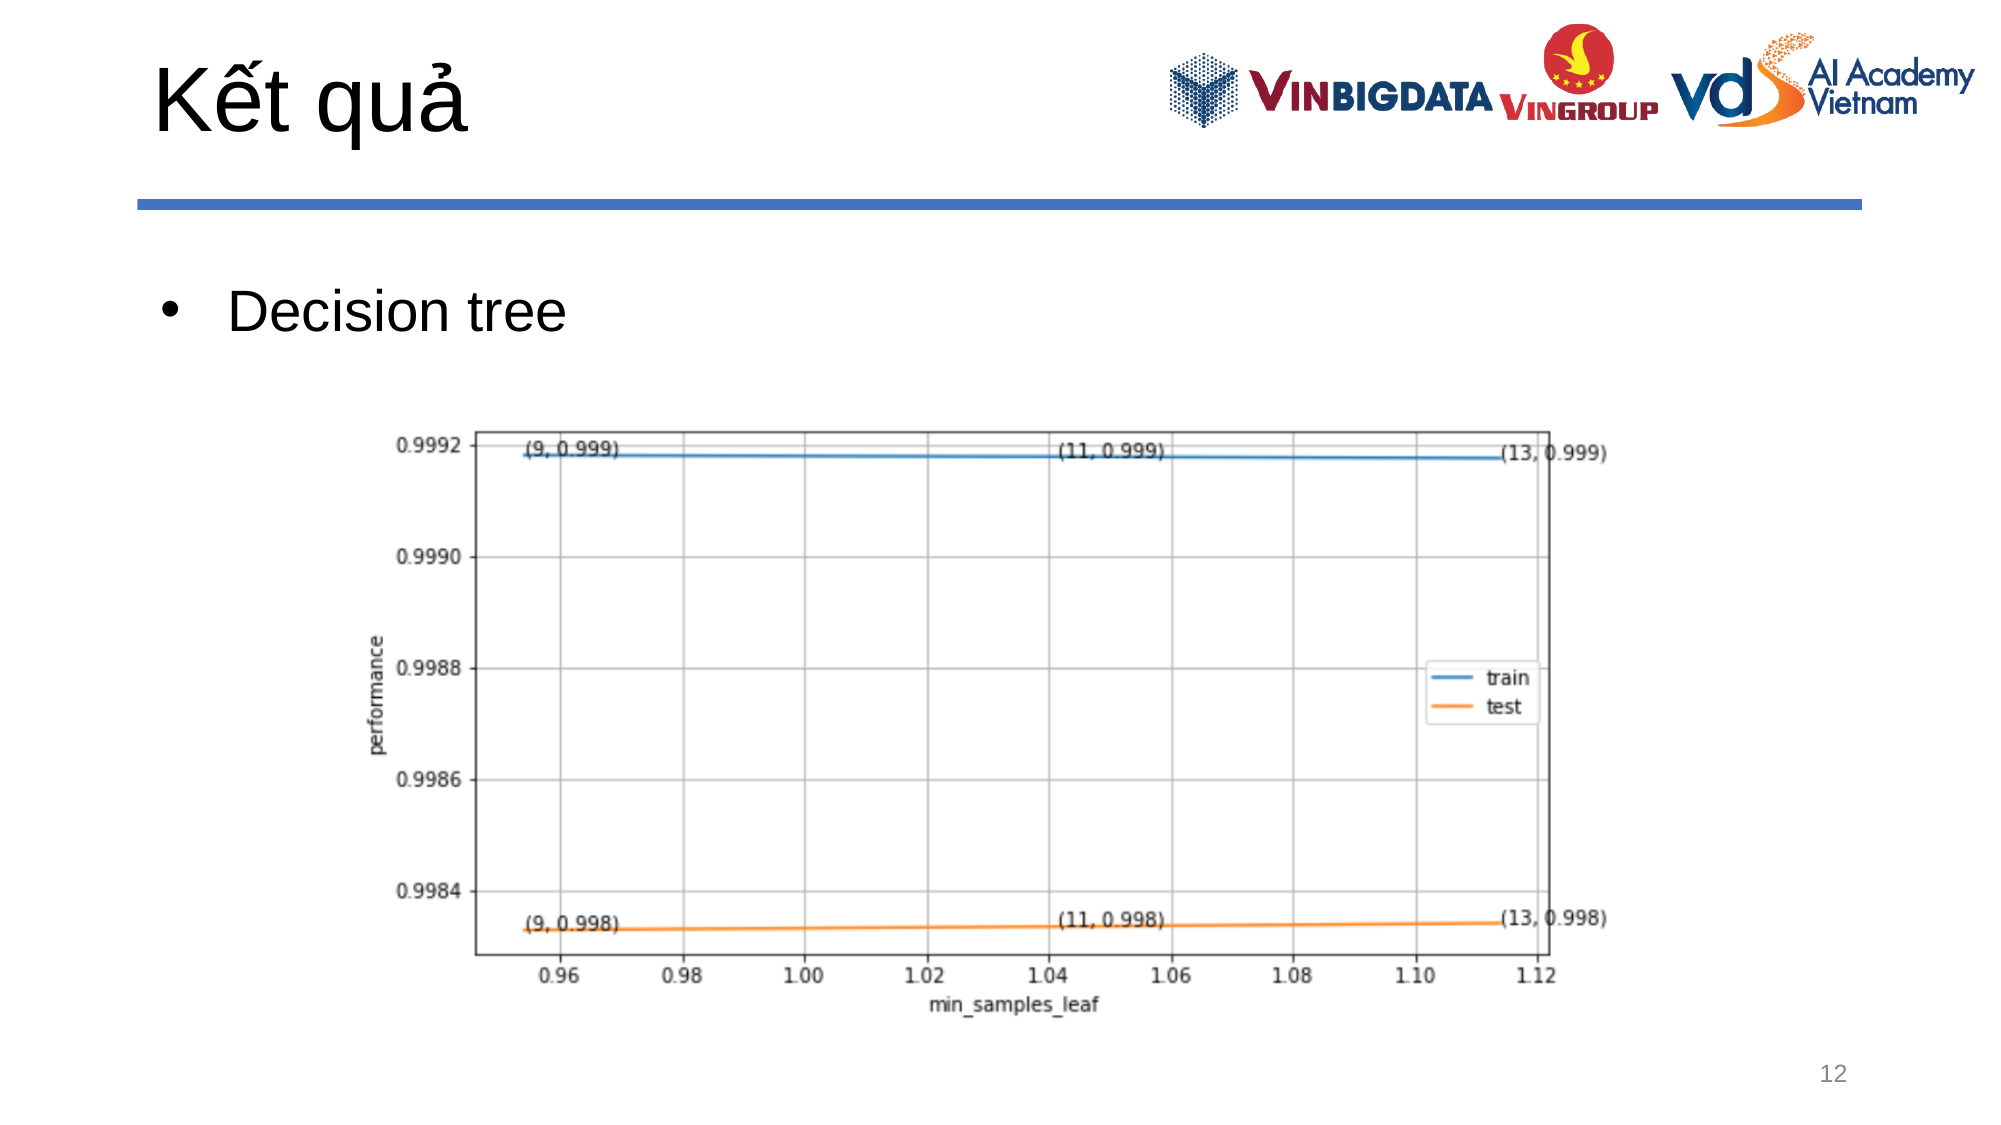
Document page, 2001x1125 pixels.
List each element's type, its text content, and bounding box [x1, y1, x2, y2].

picture [1671, 32, 1975, 127]
picture [352, 418, 1640, 1035]
picture [1171, 0, 1665, 158]
title Kết quả [137, 0, 1171, 204]
slide_number 12 [1412, 1042, 1863, 1103]
list Decision tree [137, 265, 1863, 1014]
